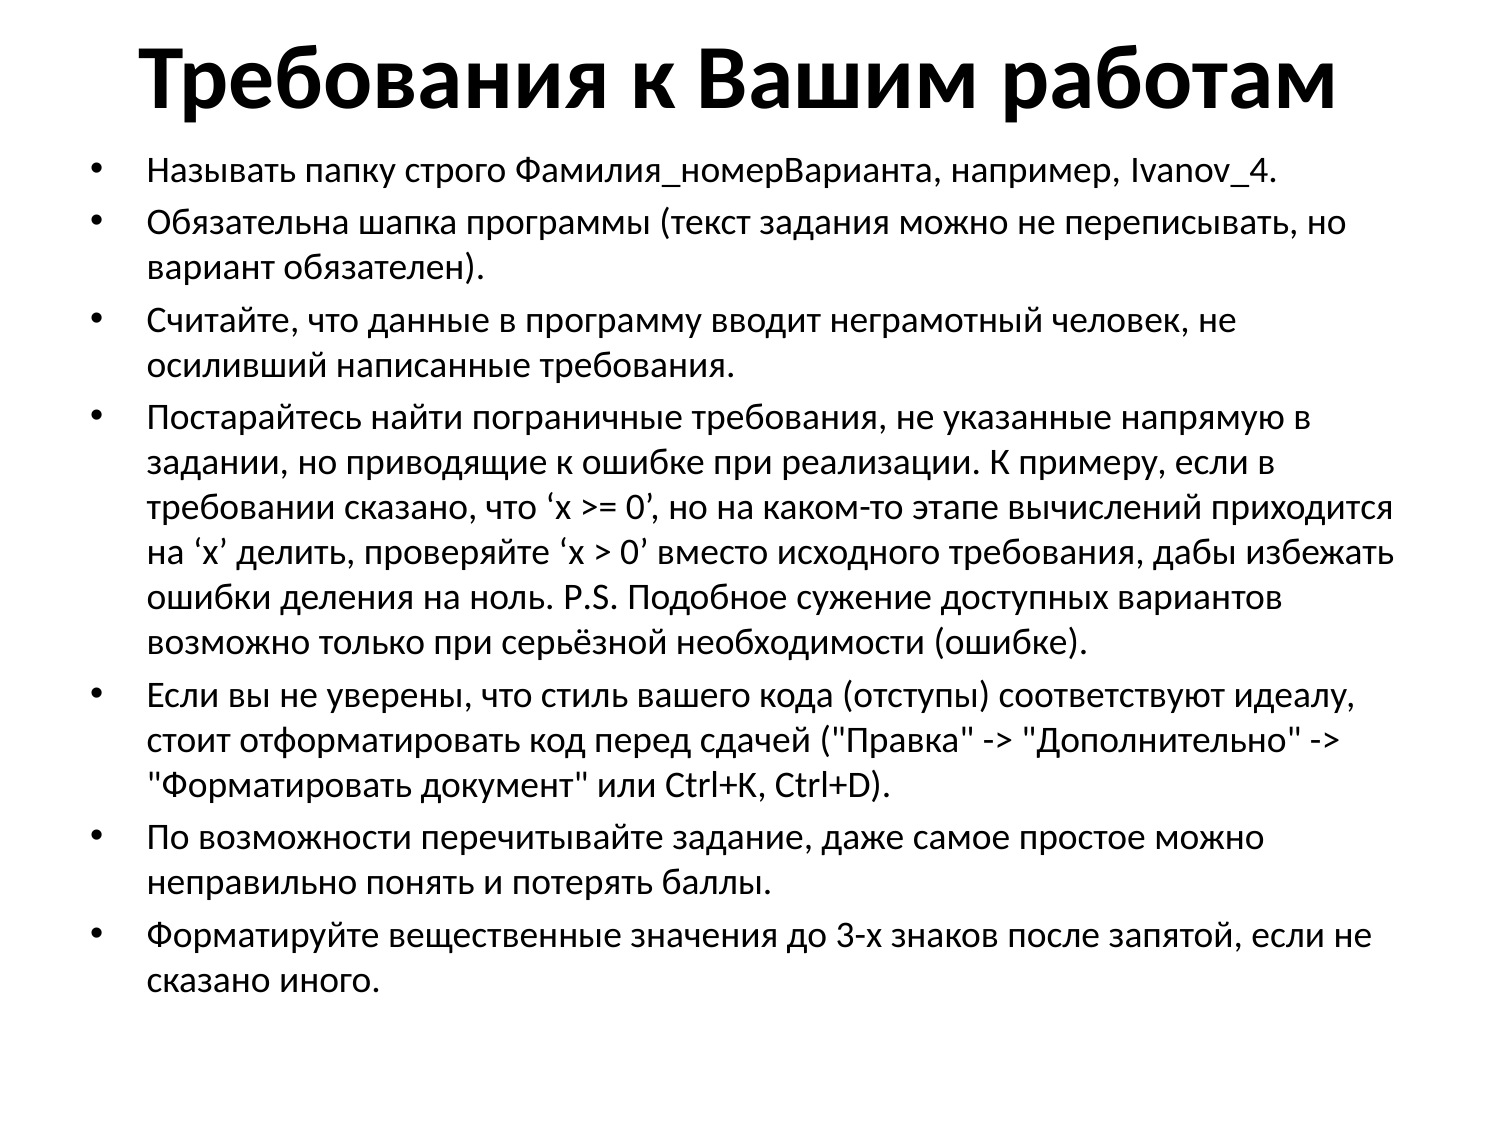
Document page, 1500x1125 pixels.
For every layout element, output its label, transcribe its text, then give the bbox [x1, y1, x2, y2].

list Называть папку строго Фамилия_номерВарианта, например, Ivanov_4. Обязательна шапка программы (текст задания можно не переписывать, но вариант обязателен). Считайте, что данные в программу вводит неграмотный человек, не осиливший написанные требования. Постарайтесь найти пограничные требования, не указанные напрямую в задании, но приводящие к ошибке при реализации. К примеру, если в требовании сказано, что ‘x >= 0’, но на каком-то этапе вычислений приходится на ‘x’ делить, проверяйте ‘x > 0’ вместо исходного требования, дабы избежать ошибки деления на ноль. P.S. Подобное сужение доступных вариантов возможно только при серьёзной необходимости (ошибке). Если вы не уверены, что стиль вашего кода (отступы) соответствуют идеалу, стоит отформатировать код перед сдачей ("Правка" -> "Дополнительно" -> "Форматировать документ" или Ctrl+K, Ctrl+D). По возможности перечитывайте задание, даже самое простое можно неправильно понять и потерять баллы. Форматируйте вещественные значения до 3-х знаков после запятой, если не сказано иного. [75, 137, 1426, 946]
title Требования к Вашим работам [75, 7, 1425, 137]
